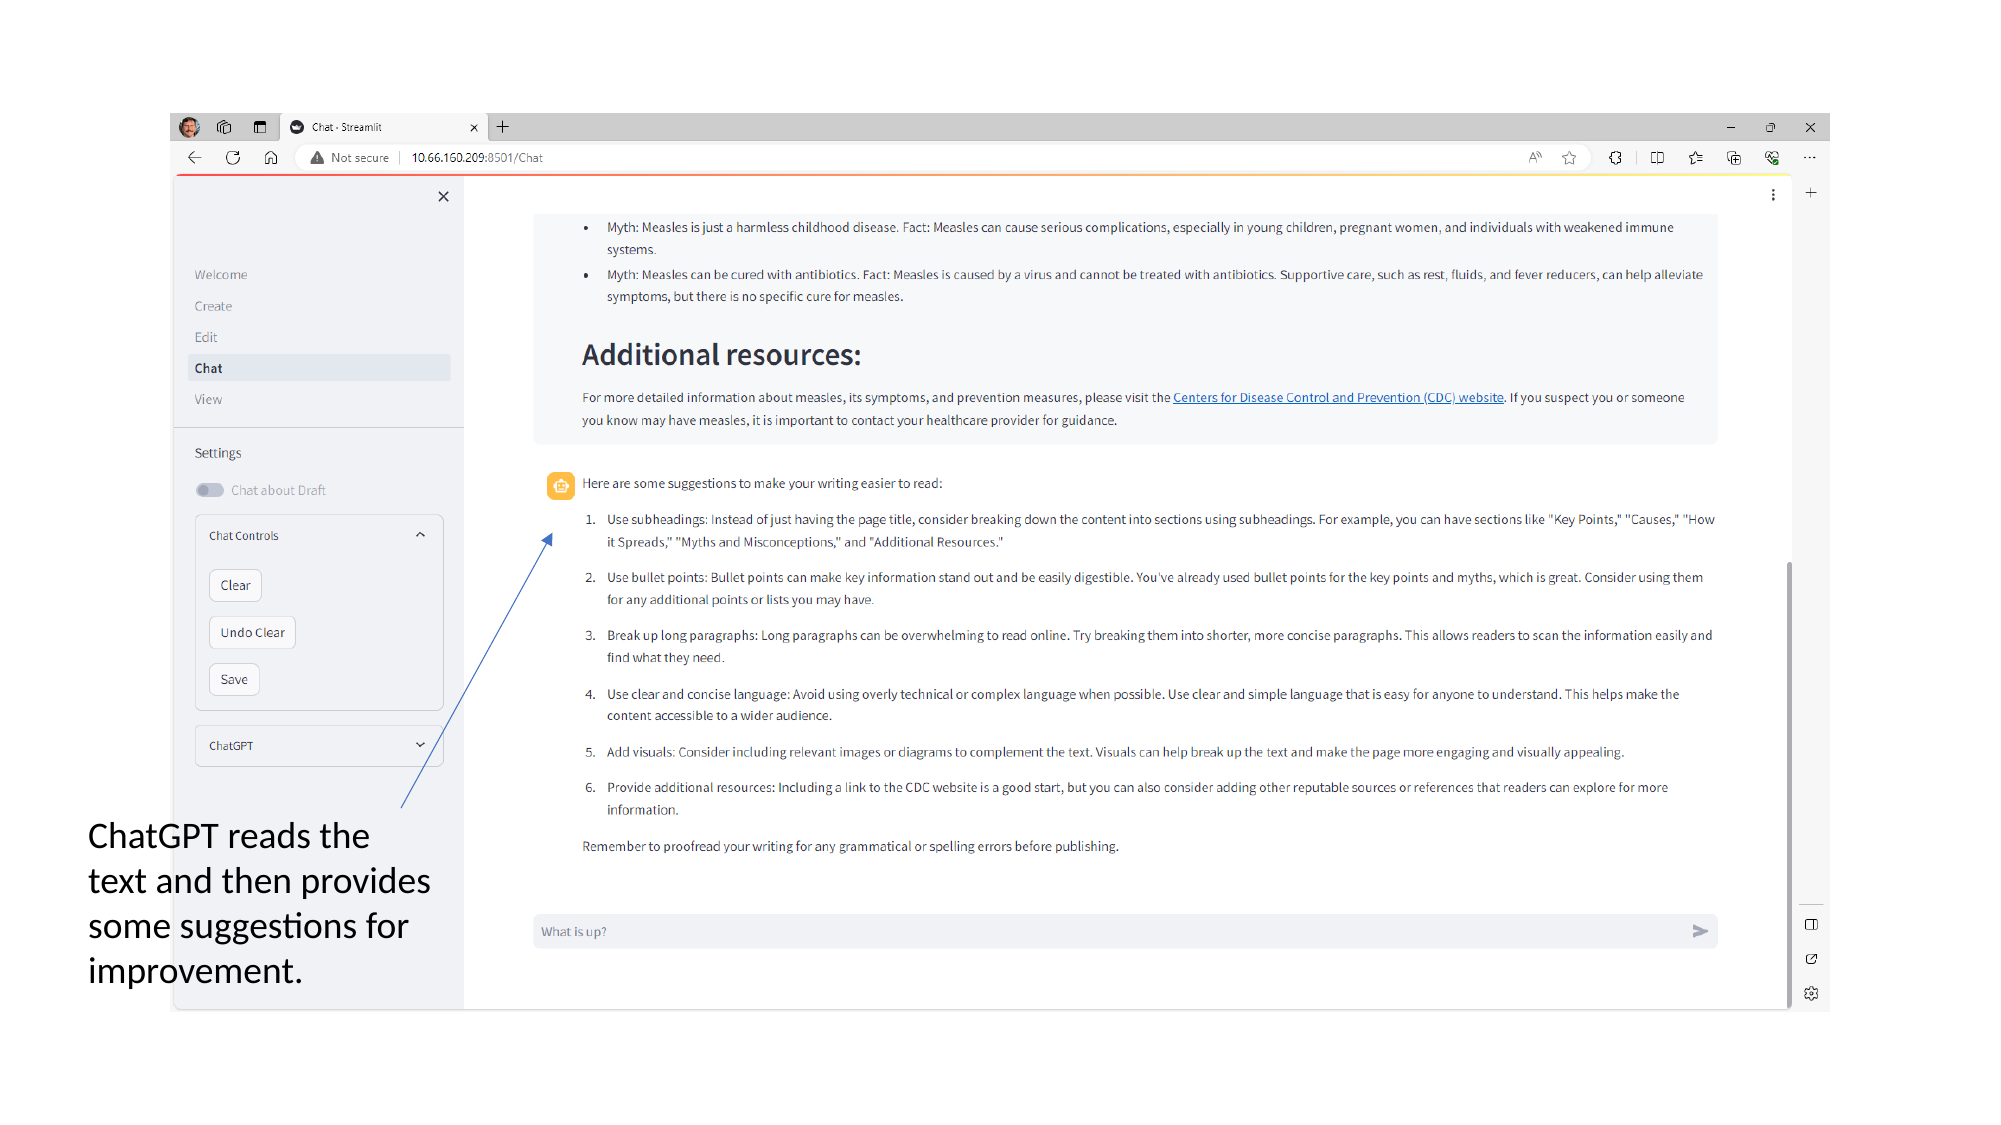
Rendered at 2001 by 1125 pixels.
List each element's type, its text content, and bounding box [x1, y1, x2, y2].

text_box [400, 532, 553, 809]
text_box ChatGPT reads the text and then provides some suggestions for improvement. [73, 803, 170, 999]
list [170, 113, 1830, 1012]
